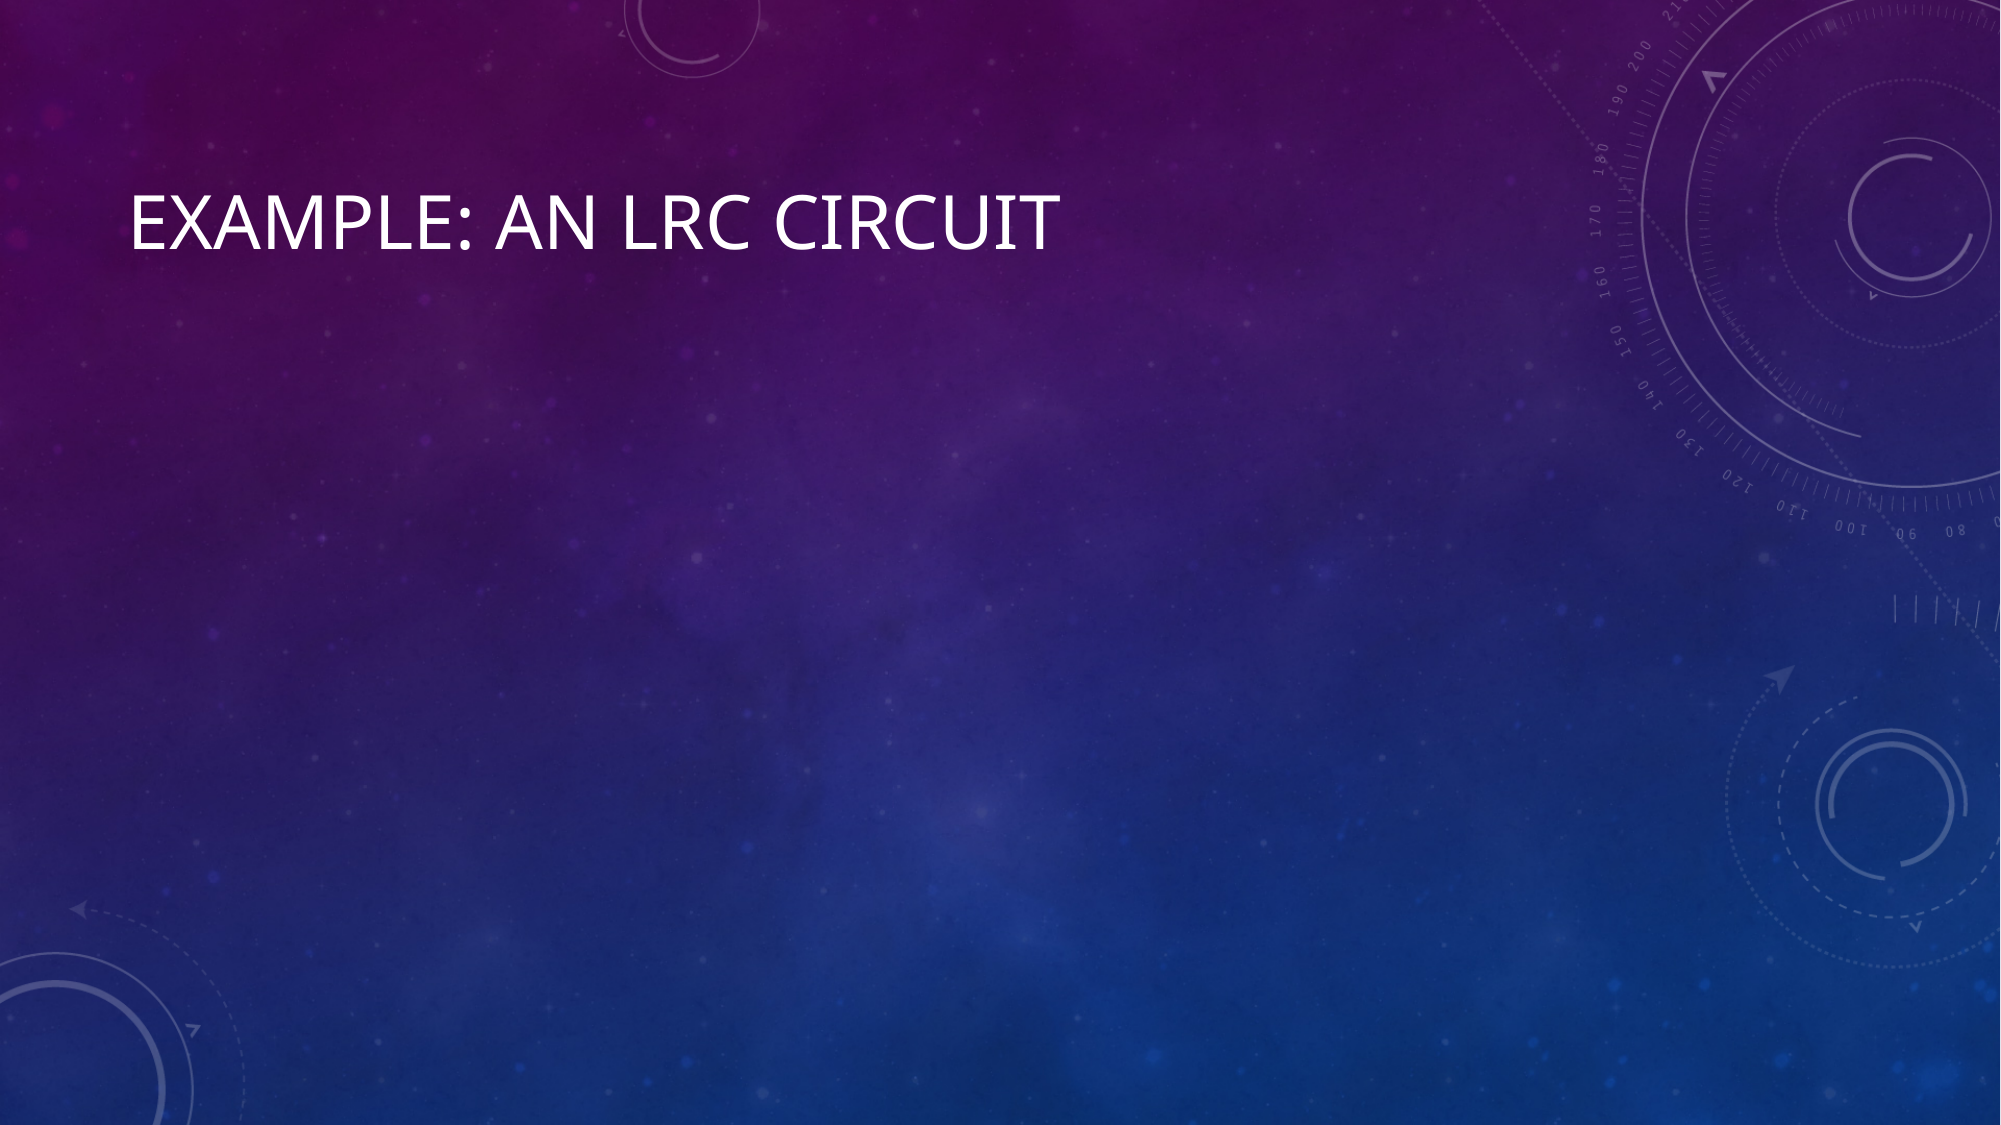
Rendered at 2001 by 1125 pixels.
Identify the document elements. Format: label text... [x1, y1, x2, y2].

title Example: An LRC Circuit [112, 99, 1775, 339]
picture [0, 0, 2001, 1125]
